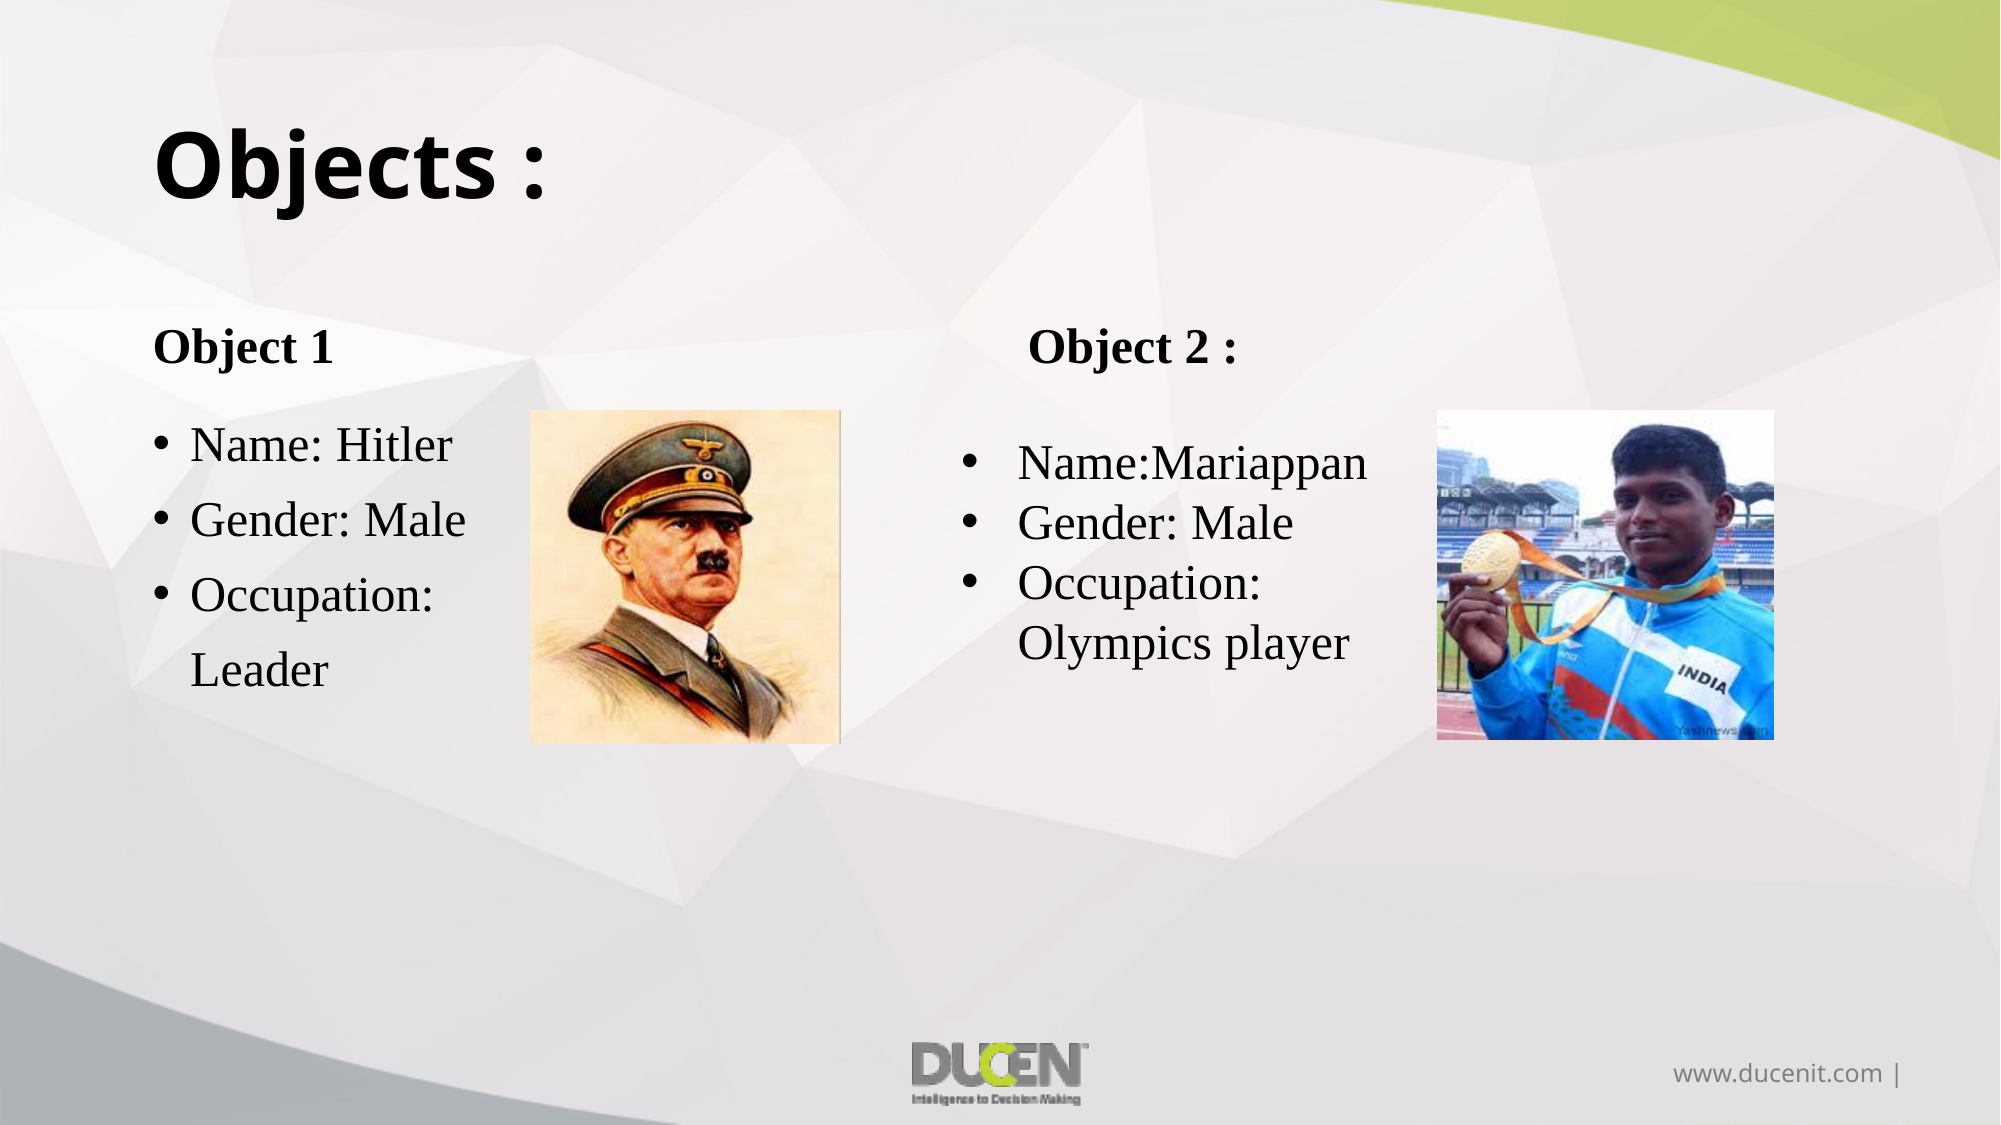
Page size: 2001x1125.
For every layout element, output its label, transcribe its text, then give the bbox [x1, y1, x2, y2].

list Name: Hitler Gender: Male Occupation: Leader [137, 410, 934, 1016]
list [529, 410, 841, 744]
text_box Name:Mariappan Gender: Male Occupation: Olympics player [946, 422, 1422, 738]
list Object 1 [137, 275, 984, 383]
title Objects : [137, 59, 1863, 278]
picture [0, 0, 2001, 1125]
list Object 2 : [1012, 275, 1863, 383]
